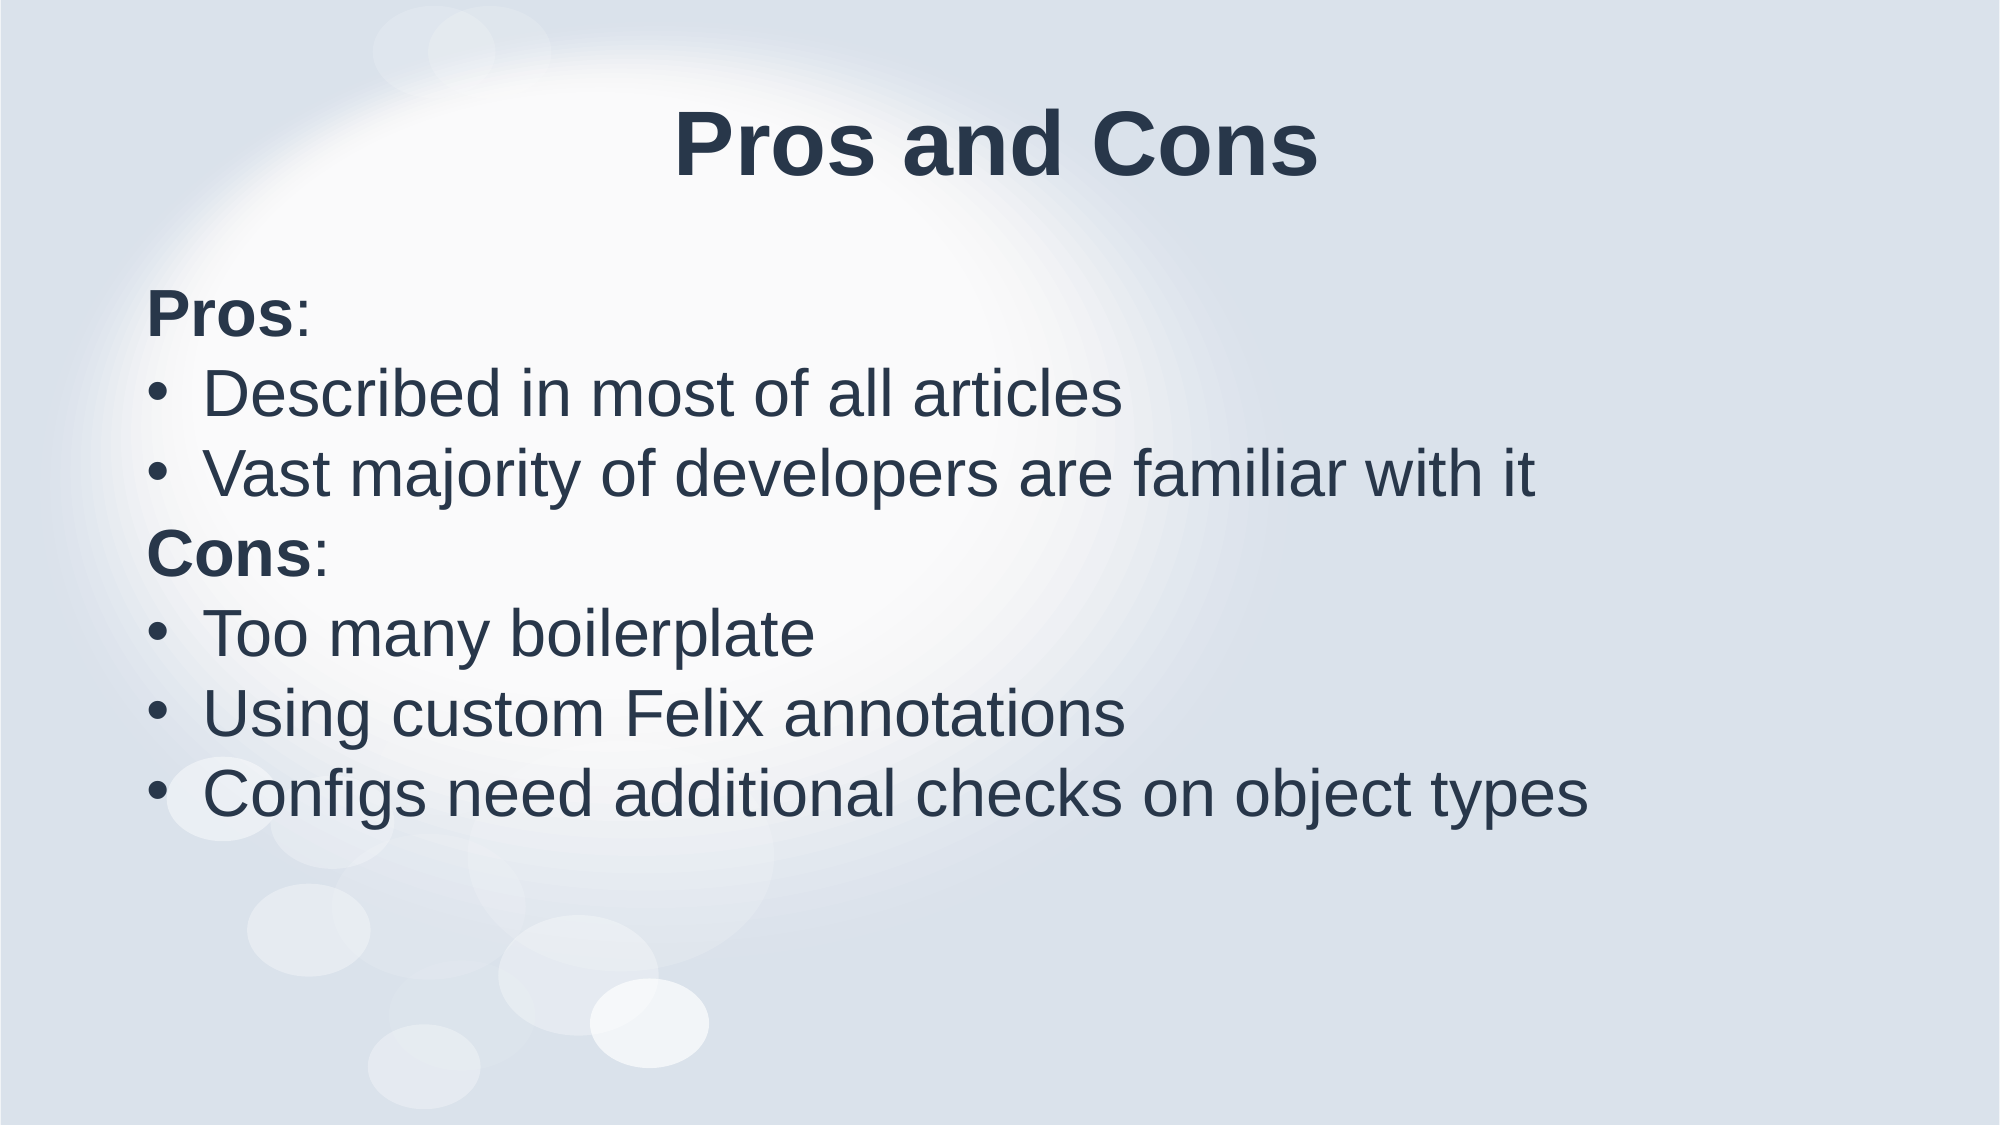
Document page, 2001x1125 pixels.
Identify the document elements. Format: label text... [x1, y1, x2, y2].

title Pros and Cons [129, 45, 1867, 233]
list Pros: Described in most of all articles Vast majority of developers are familiar with it Cons: Too many boilerplate Using custom Felix annotations Configs need additional checks on object types [131, 262, 1867, 1005]
